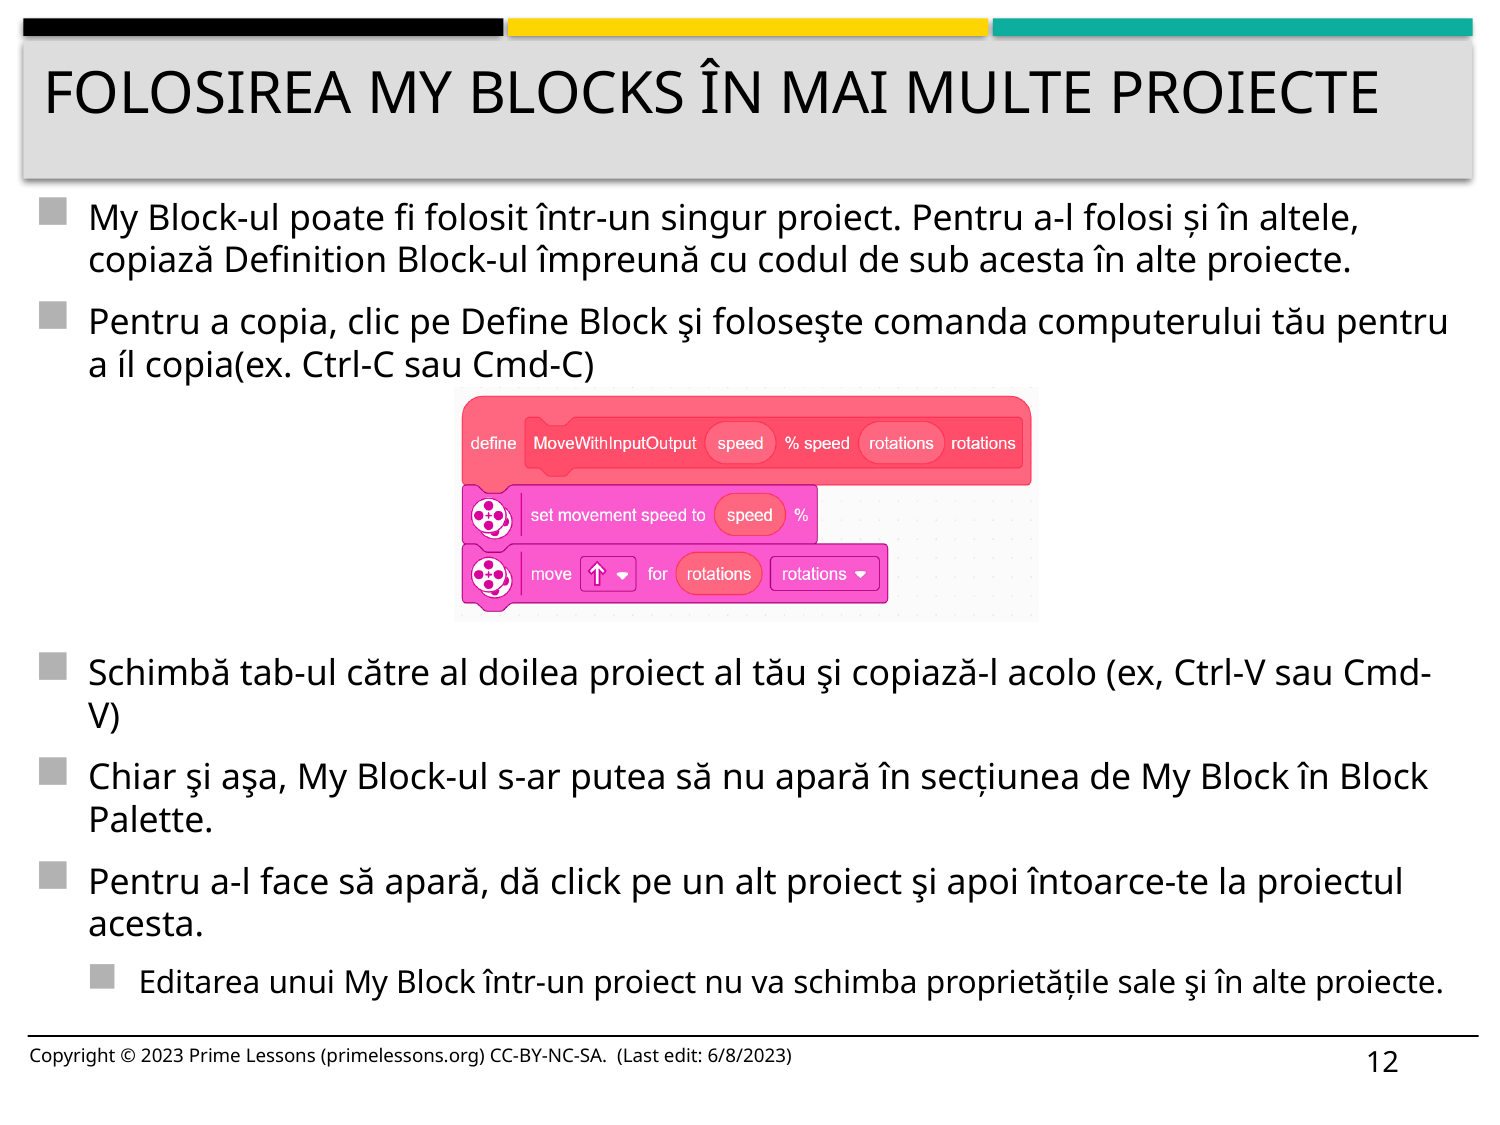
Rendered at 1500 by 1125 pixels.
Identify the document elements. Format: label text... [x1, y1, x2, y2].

title FOLOSIREA MY BLOCKS ÎN MAI MULTE PROIECTE [28, 48, 1464, 172]
picture [454, 387, 1040, 623]
list My Block-ul poate fi folosit într-un singur proiect. Pentru a-l folosi și în altele, copiază Definition Block-ul împreună cu codul de sub acesta în alte proiecte. Pentru a copia, clic pe Define Block şi foloseşte comanda computerului tău pentru a íl copia(ex. Ctrl-C sau Cmd-C) Schimbă tab-ul către al doilea proiect al tău şi copiază-l acolo (ex, Ctrl-V sau Cmd-V) Chiar şi aşa, My Block-ul s-ar putea să nu apară în secțiunea de My Block în Block Palette. Pentru a-l face să apară, dă click pe un alt proiect şi apoi întoarce-te la proiectul acesta. Editarea unui My Block într-un proiect nu va schimba proprietățile sale şi în alte proiecte. [25, 187, 1475, 1021]
footer Copyright © 2023 Prime Lessons (primelessons.org) CC-BY-NC-SA. (Last edit: 6/8/2023) [14, 1036, 814, 1097]
slide_number 12 [1351, 1036, 1478, 1097]
